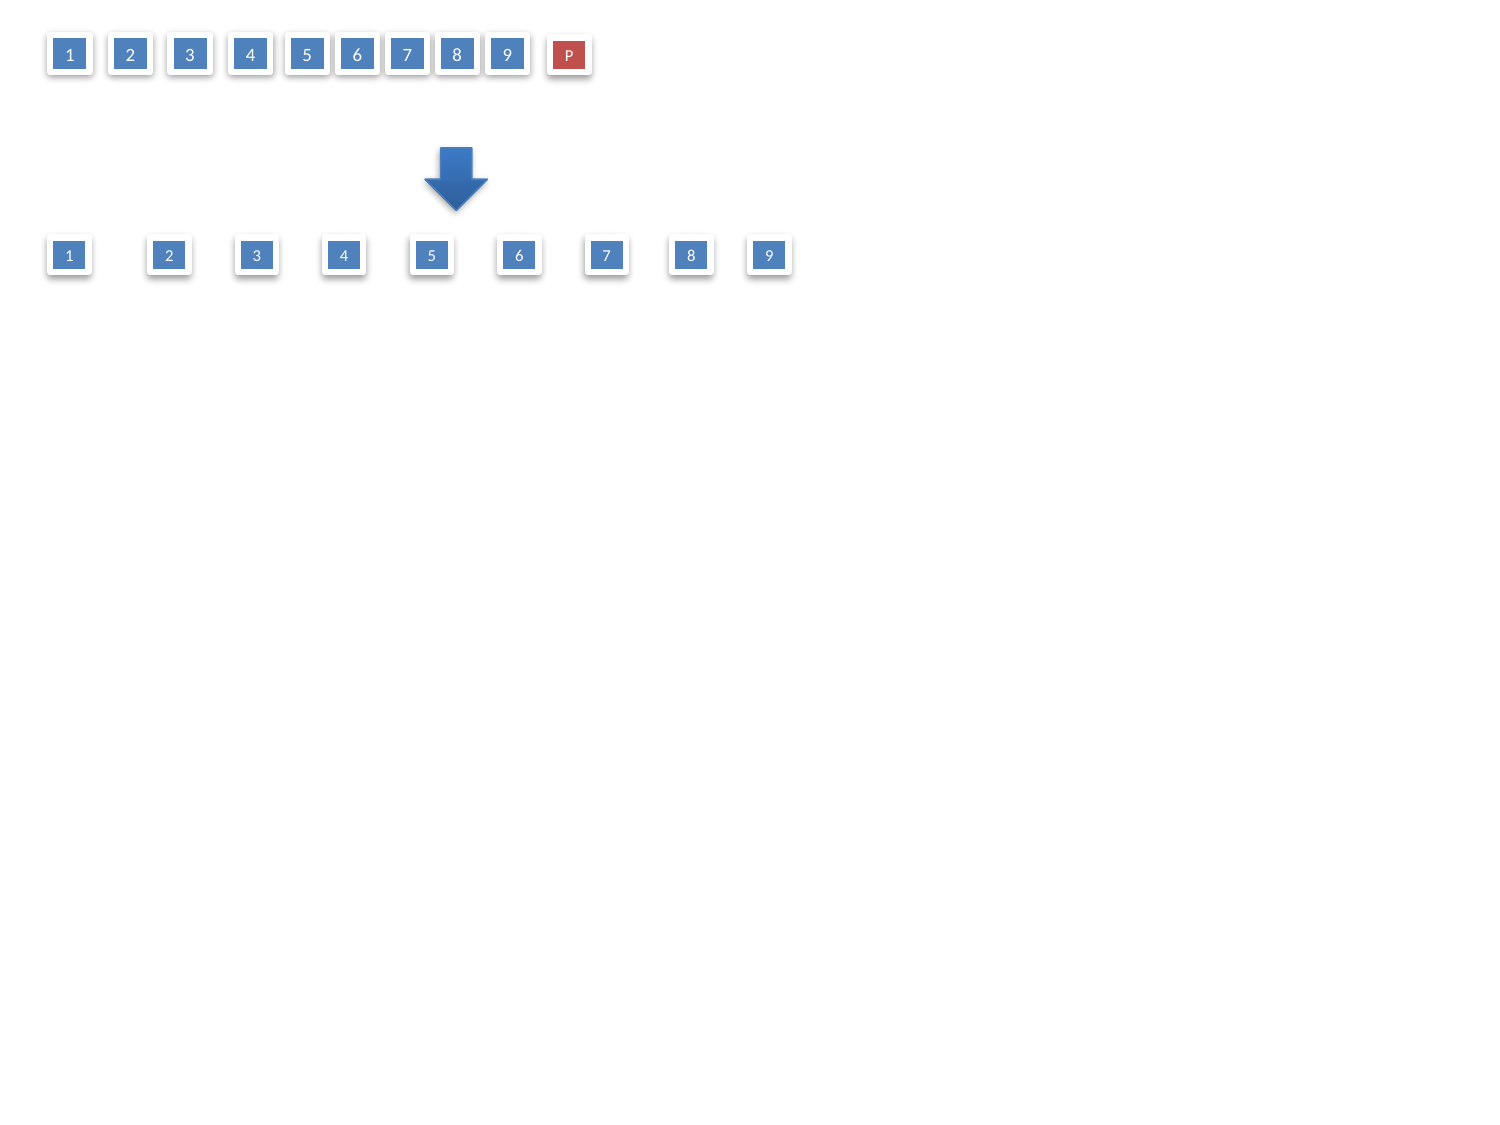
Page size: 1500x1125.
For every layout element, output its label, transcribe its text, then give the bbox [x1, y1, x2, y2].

text_box 4 [322, 234, 366, 275]
text_box 6 [497, 234, 542, 275]
text_box 1 [47, 234, 92, 275]
text_box 5 [410, 234, 454, 275]
text_box 2 [147, 234, 192, 275]
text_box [49, 34, 590, 74]
text_box 7 [585, 234, 629, 275]
text_box 8 [669, 234, 714, 275]
text_box [424, 147, 489, 212]
text_box 9 [747, 234, 792, 275]
text_box 3 [235, 234, 279, 275]
